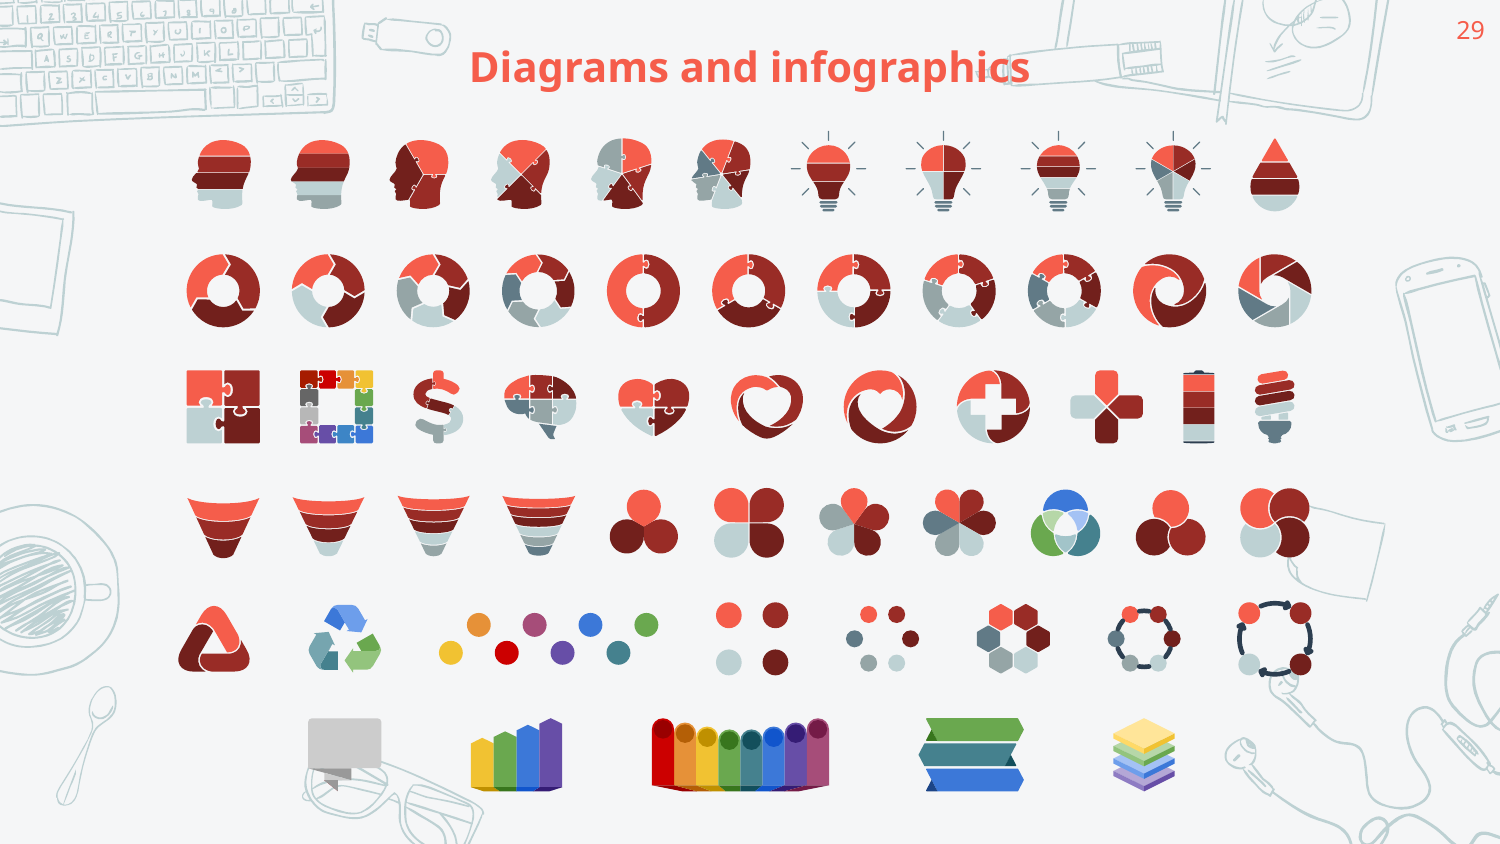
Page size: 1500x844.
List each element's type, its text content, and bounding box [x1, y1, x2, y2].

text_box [501, 489, 576, 556]
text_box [845, 605, 920, 672]
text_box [1183, 370, 1215, 444]
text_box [790, 130, 867, 212]
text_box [191, 137, 252, 212]
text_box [1070, 370, 1144, 444]
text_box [389, 137, 452, 212]
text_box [922, 487, 997, 559]
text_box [817, 253, 891, 328]
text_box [291, 489, 366, 557]
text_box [299, 370, 374, 444]
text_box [712, 485, 786, 560]
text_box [291, 254, 365, 328]
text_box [1027, 254, 1102, 328]
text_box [711, 253, 786, 328]
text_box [308, 604, 382, 673]
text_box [186, 370, 260, 444]
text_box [501, 253, 576, 328]
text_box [307, 718, 382, 792]
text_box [590, 137, 653, 212]
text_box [396, 489, 471, 557]
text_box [976, 603, 1051, 674]
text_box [396, 254, 470, 328]
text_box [1238, 601, 1312, 676]
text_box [651, 717, 830, 792]
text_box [1250, 137, 1300, 212]
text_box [715, 601, 789, 676]
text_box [1113, 717, 1175, 792]
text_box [413, 370, 464, 444]
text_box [817, 487, 891, 558]
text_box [690, 137, 752, 212]
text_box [470, 717, 563, 792]
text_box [290, 137, 351, 212]
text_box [606, 489, 681, 557]
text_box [490, 137, 552, 212]
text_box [1238, 487, 1312, 558]
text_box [1132, 254, 1207, 328]
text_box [1135, 130, 1212, 212]
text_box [503, 374, 577, 440]
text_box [1254, 369, 1296, 444]
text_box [922, 254, 996, 328]
slide_number ‹#› [1435, 0, 1500, 53]
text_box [1020, 130, 1097, 212]
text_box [177, 605, 251, 672]
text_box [956, 370, 1031, 444]
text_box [918, 717, 1025, 792]
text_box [186, 254, 261, 328]
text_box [606, 254, 681, 328]
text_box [1132, 489, 1207, 556]
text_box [843, 370, 917, 444]
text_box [905, 130, 982, 212]
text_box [186, 487, 260, 559]
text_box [1107, 605, 1181, 672]
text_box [1027, 489, 1102, 557]
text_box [616, 377, 691, 437]
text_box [438, 612, 659, 665]
title Diagrams and infographics [140, 40, 1360, 106]
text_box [730, 374, 804, 439]
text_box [1238, 253, 1312, 328]
